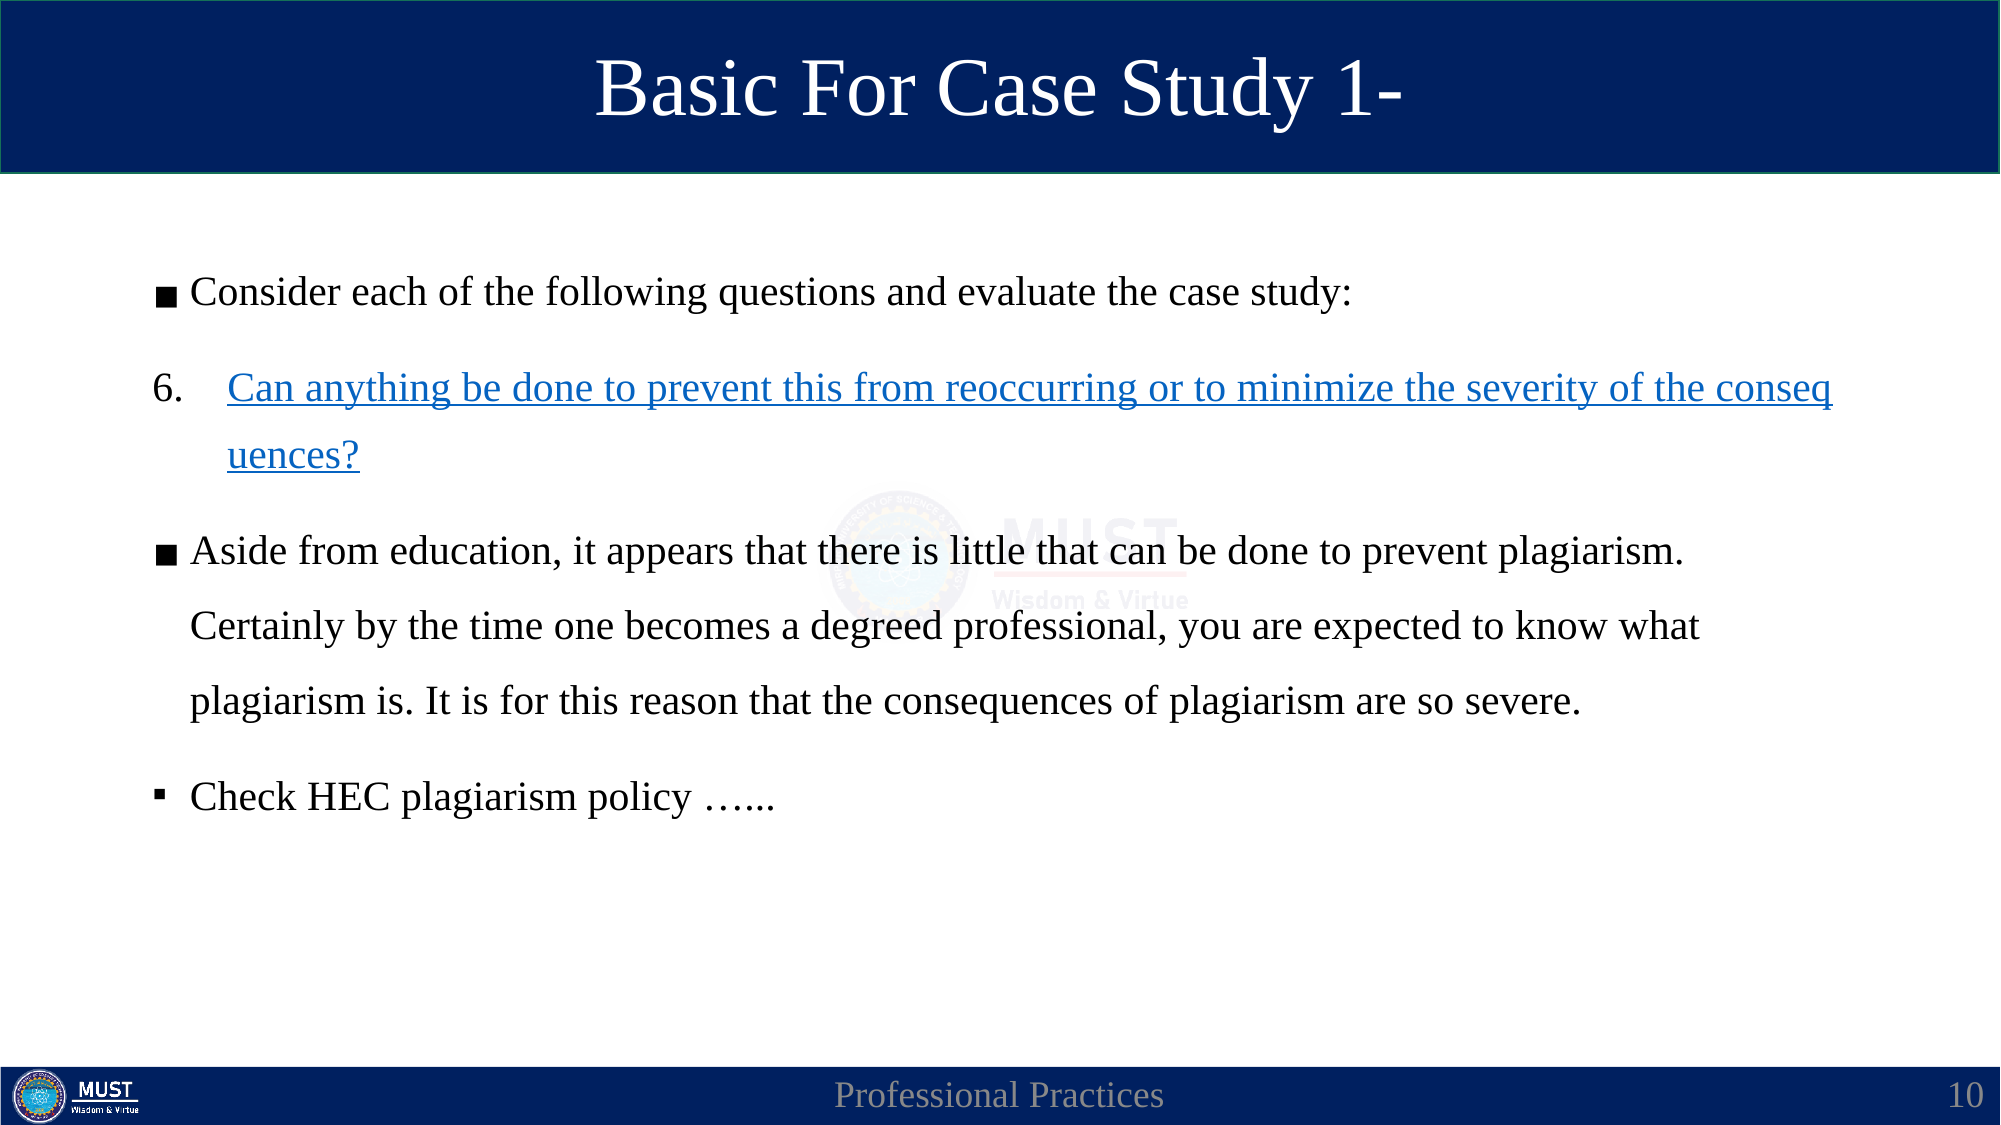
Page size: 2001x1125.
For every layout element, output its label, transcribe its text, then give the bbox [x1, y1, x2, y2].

text_box [0, 1066, 7, 1125]
footer Professional Practices [662, 1062, 1338, 1123]
list Consider each of the following questions and evaluate the case study: Can anything be done to prevent this from reoccurring or to minimize the severity of the consequences? Aside from education, it appears that there is little that can be done to prevent plagiarism. Certainly by the time one becomes a degreed professional, you are expected to know what plagiarism is. It is for this reason that the consequences of plagiarism are so severe. Check HEC plagiarism policy …... [137, 231, 1863, 946]
slide_number 10 [1549, 1062, 2000, 1123]
text_box [140, 1066, 2000, 1125]
picture [8, 1066, 140, 1125]
title Basic For Case Study 1- [137, 2, 1863, 176]
text_box [0, 0, 2000, 173]
